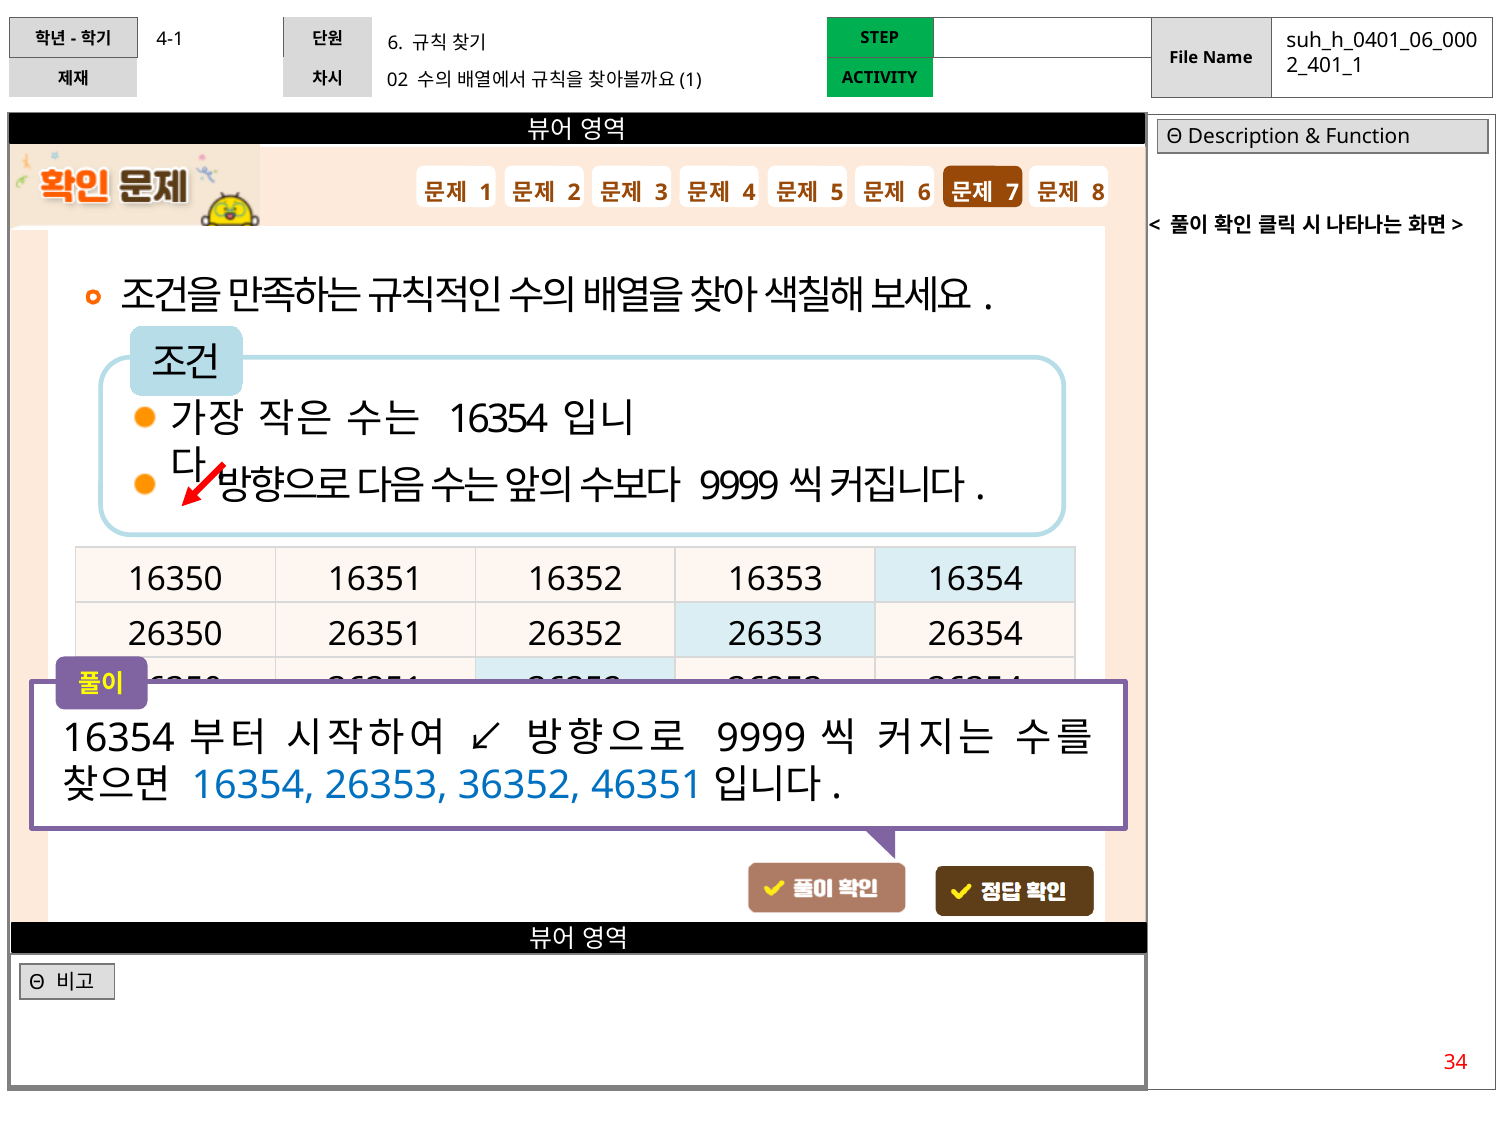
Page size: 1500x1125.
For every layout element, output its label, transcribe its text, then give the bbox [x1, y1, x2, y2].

text_box 02 수의 배열에서 규칙을 찾아볼까요(1) [372, 60, 821, 96]
text_box 가장 작은 수는 16354입니다. [155, 385, 648, 452]
picture [82, 285, 103, 307]
table_cell 26352 [476, 603, 674, 654]
table_cell 26353 [676, 603, 874, 654]
text_box 방향으로 다음 수는 앞의 수보다 9999씩 커집니다. [155, 452, 1119, 515]
picture [10, 144, 260, 230]
picture [746, 860, 906, 915]
picture [132, 470, 159, 500]
table_header 16354 [876, 548, 1074, 601]
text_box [409, 156, 1132, 209]
text_box 조건 [130, 326, 243, 396]
table_header 16352 [476, 548, 674, 601]
table_header 16351 [276, 548, 475, 601]
table_cell 26354 [876, 603, 1074, 654]
text_box 조건을 만족하는 규칙적인 수의 배열을 찾아 색칠해 보세요. [105, 263, 1109, 326]
picture [132, 404, 159, 433]
table_header Θ Description & Function [1158, 120, 1487, 152]
text_box < 풀이 확인 클릭 시 나타나는 화면> [1133, 173, 1500, 307]
table_header 16350 [76, 548, 275, 601]
table_cell 26350 [76, 603, 275, 654]
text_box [31, 656, 1126, 860]
text_box 6. 규칙 찾기 [372, 23, 828, 48]
text_box [98, 355, 1065, 537]
text_box [242, 355, 1066, 452]
picture [933, 863, 1097, 917]
table_cell 26351 [276, 603, 475, 654]
text_box suh_h_0401_06_0002_401_1 [1271, 18, 1500, 84]
text_box 4-1 [141, 18, 284, 55]
table_header 16353 [676, 548, 874, 601]
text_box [181, 463, 225, 507]
